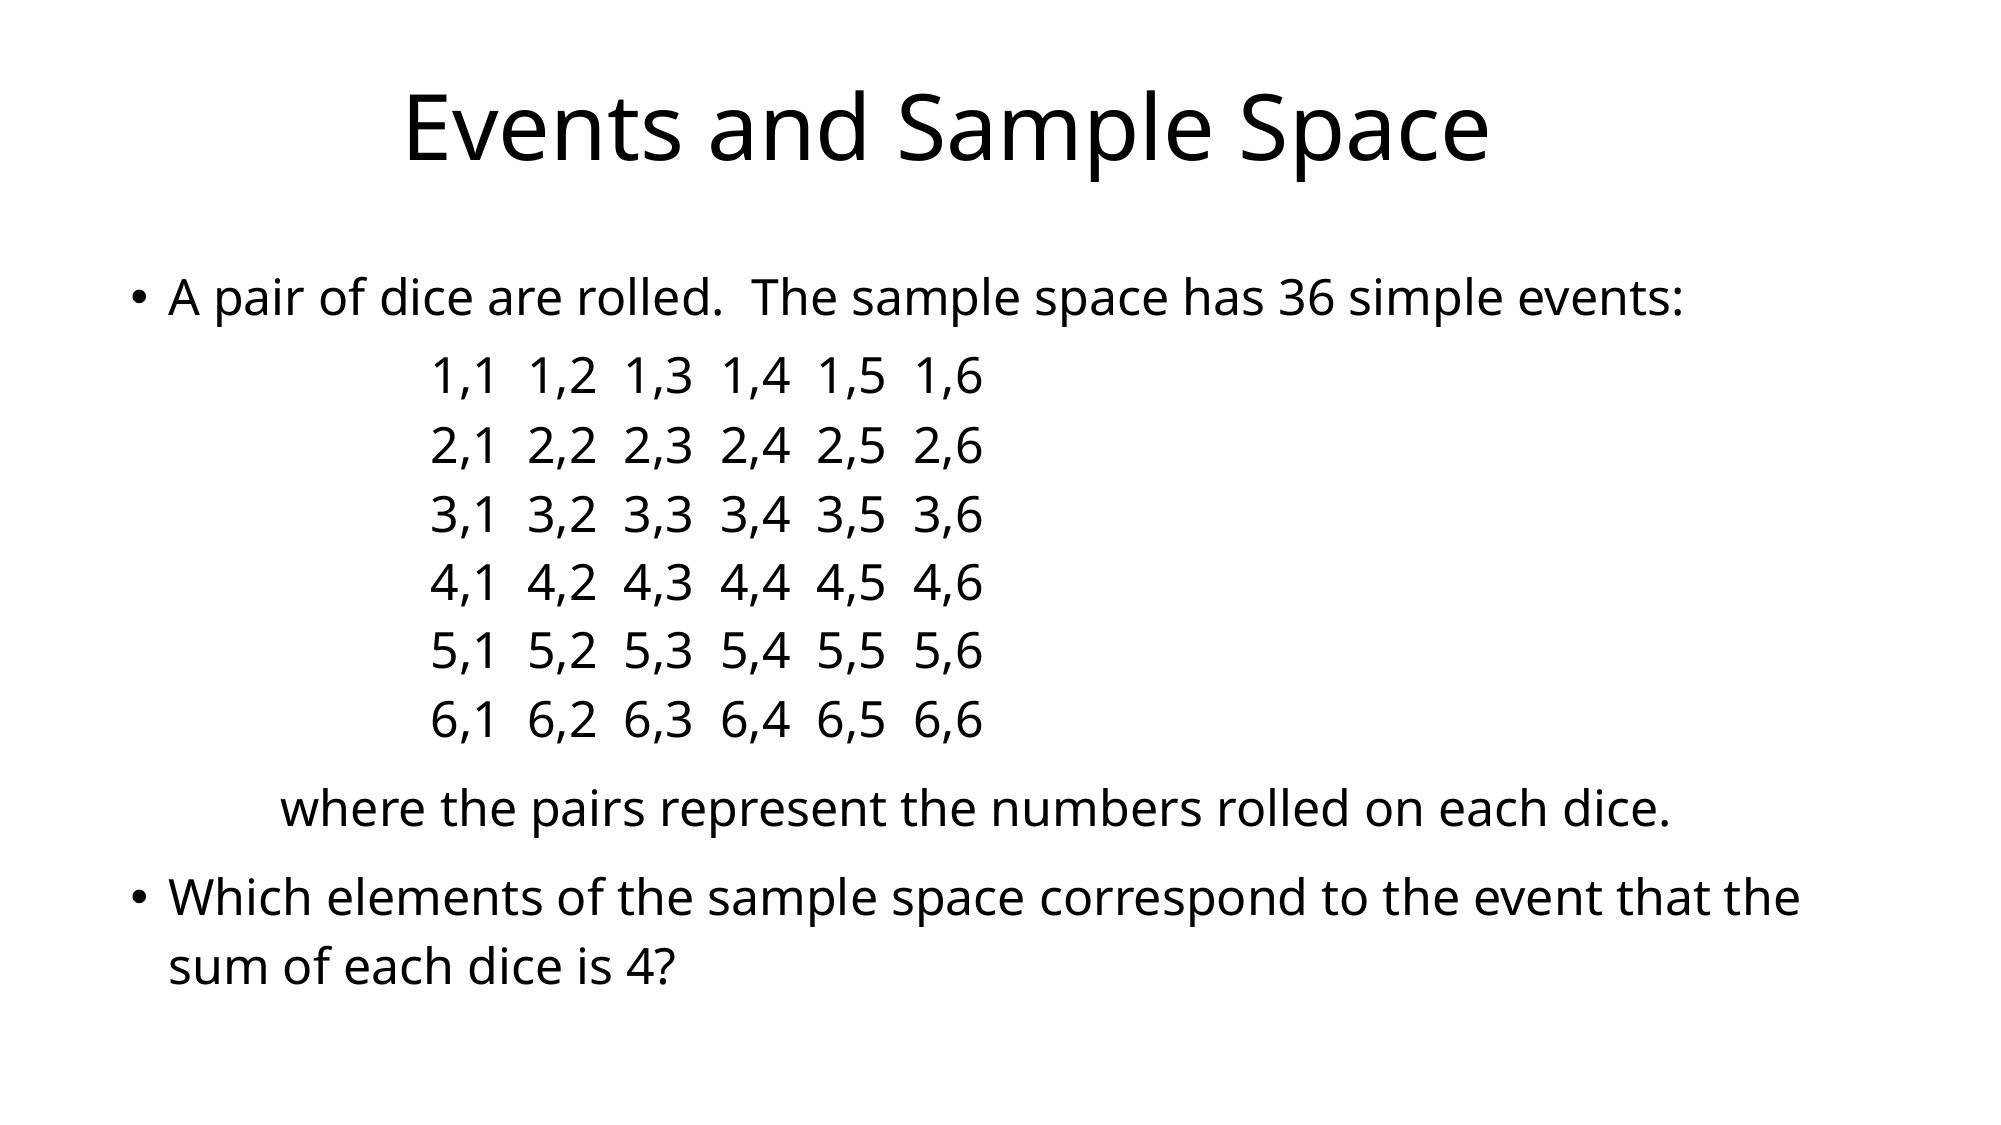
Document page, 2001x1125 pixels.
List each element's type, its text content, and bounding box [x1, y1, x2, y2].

list A pair of dice are rolled. The sample space has 36 simple events: 1,1 1,2 1,3 1,4 1,5 1,6 2,1 2,2 2,3 2,4 2,5 2,6 3,1 3,2 3,3 3,4 3,5 3,6 4,1 4,2 4,3 4,4 4,5 4,6 5,1 5,2 5,3 5,4 5,5 5,6 6,1 6,2 6,3 6,4 6,5 6,6 where the pairs represent the numbers rolled on each dice. Which elements of the sample space correspond to the event that the sum of each dice is 4? [115, 249, 1877, 1025]
title Events and Sample Space [362, 62, 1638, 200]
